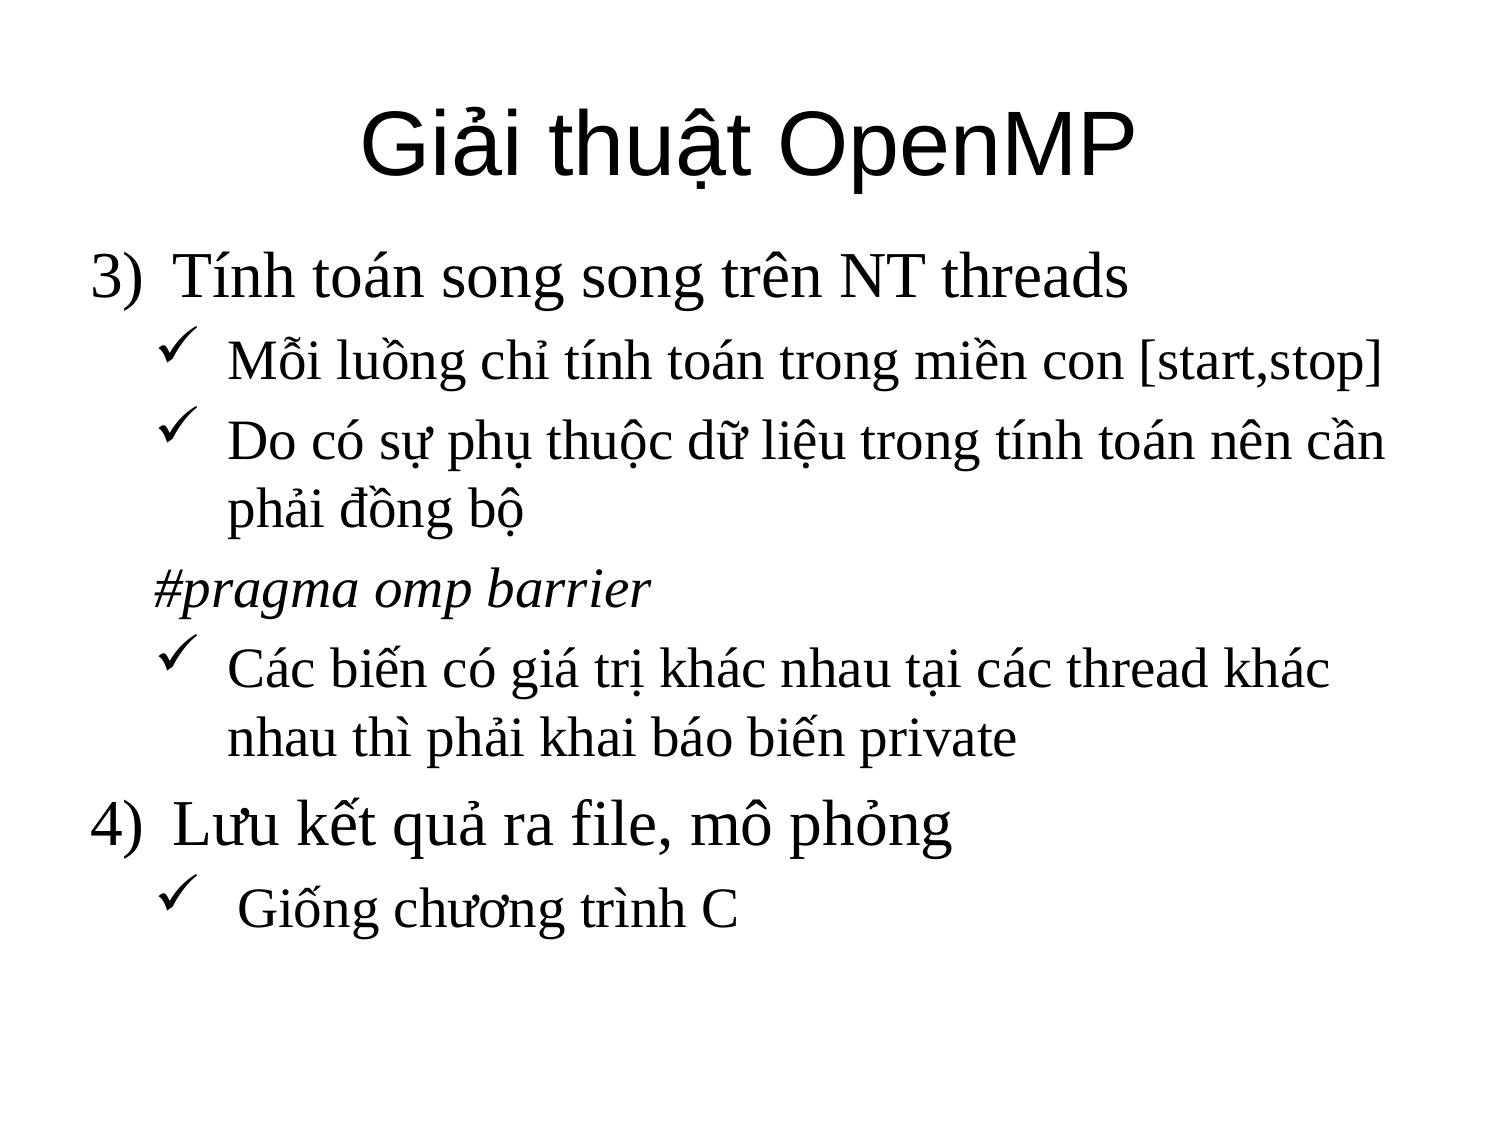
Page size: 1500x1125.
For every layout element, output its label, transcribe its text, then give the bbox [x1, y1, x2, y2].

title Giải thuật OpenMP [75, 45, 1425, 224]
list Tính toán song song trên NT threads Mỗi luồng chỉ tính toán trong miền con [start,stop] Do có sự phụ thuộc dữ liệu trong tính toán nên cần phải đồng bộ #pragma omp barrier Các biến có giá trị khác nhau tại các thread khác nhau thì phải khai báo biến private Lưu kết quả ra file, mô phỏng Giống chương trình C [75, 224, 1425, 1005]
